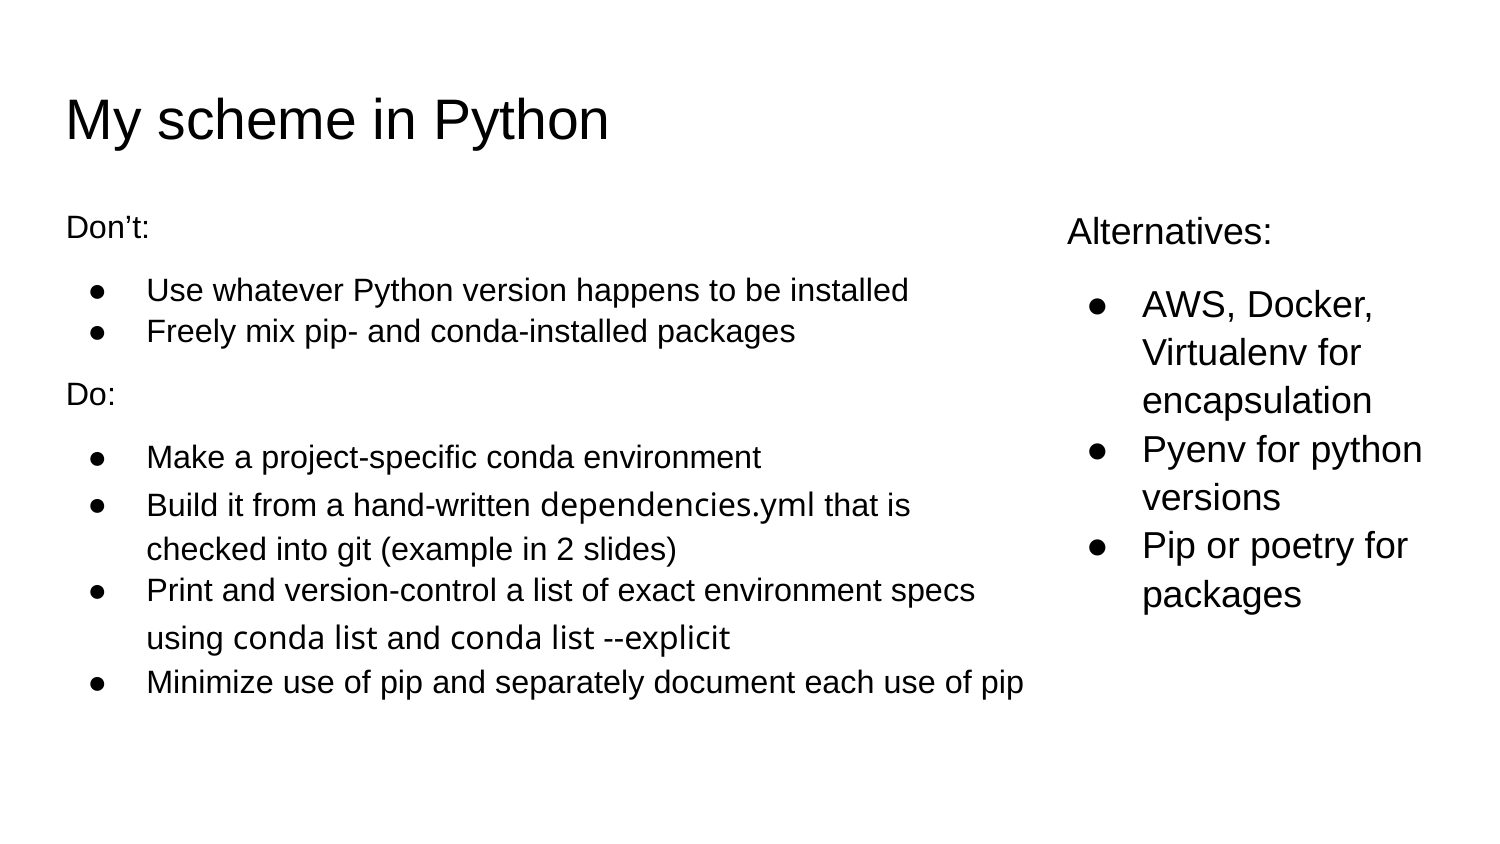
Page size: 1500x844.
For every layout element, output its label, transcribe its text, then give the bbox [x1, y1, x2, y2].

text_box My scheme in Python [51, 72, 1449, 167]
text_box Don’t: Use whatever Python version happens to be installed Freely mix pip- and conda-installed packages Do: Make a project-specific conda environment Build it from a hand-written dependencies.yml that is checked into git (example in 2 slides) Print and version-control a list of exact environment specs using conda list and conda list --explicit Minimize use of pip and separately document each use of pip [51, 189, 1052, 750]
text_box Alternatives: AWS, Docker, Virtualenv for encapsulation Pyenv for python versions Pip or poetry for packages [1052, 189, 1478, 750]
